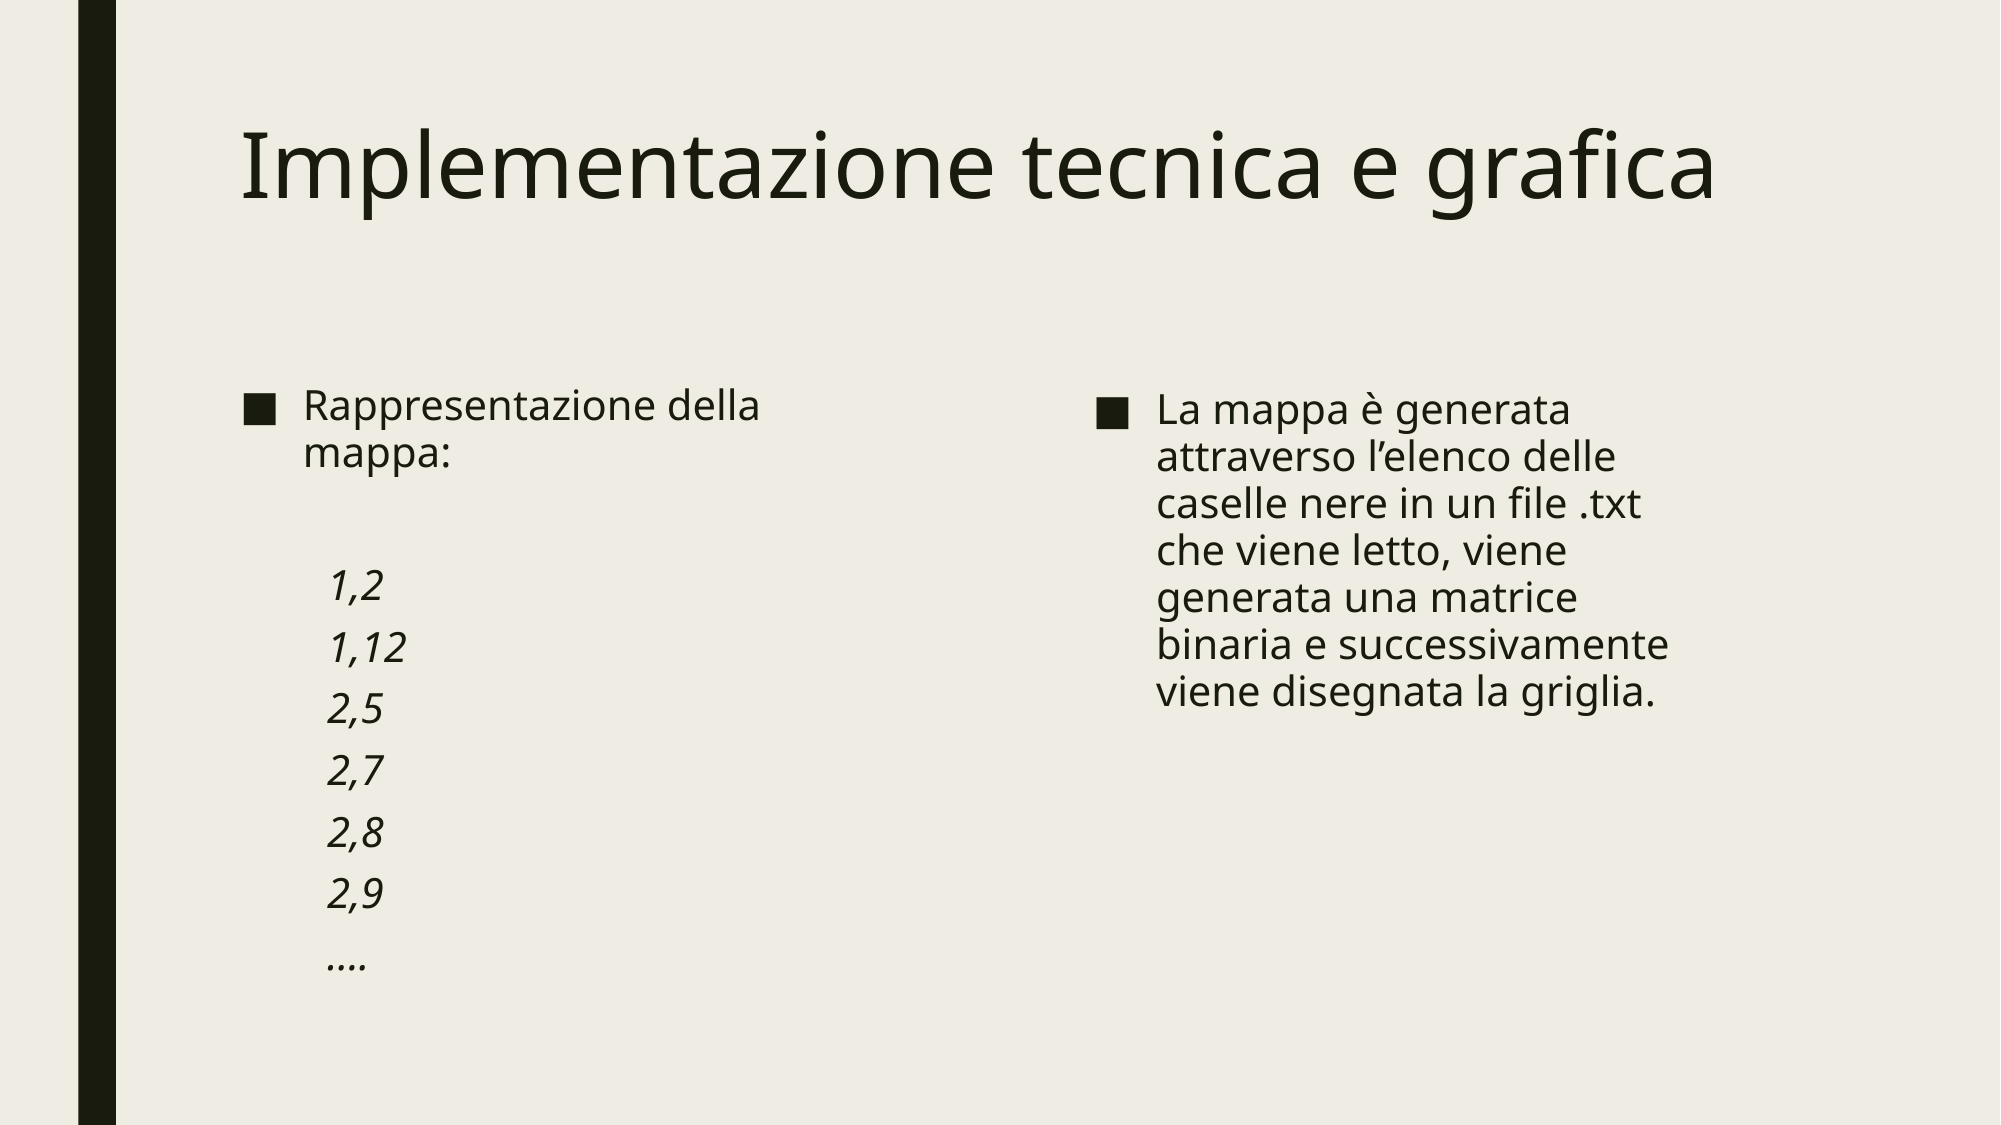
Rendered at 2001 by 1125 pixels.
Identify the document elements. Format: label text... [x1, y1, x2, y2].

text_box La mappa è generata attraverso l’elenco delle caselle nere in un file .txt che viene letto, viene generata una matrice binaria e successivamente viene disegnata la griglia. [1077, 378, 1729, 1035]
title Implementazione tecnica e grafica [225, 112, 1800, 357]
list Rappresentazione della mappa: 1,2 1,12 2,5 2,7 2,8 2,9 …. [225, 375, 876, 1031]
